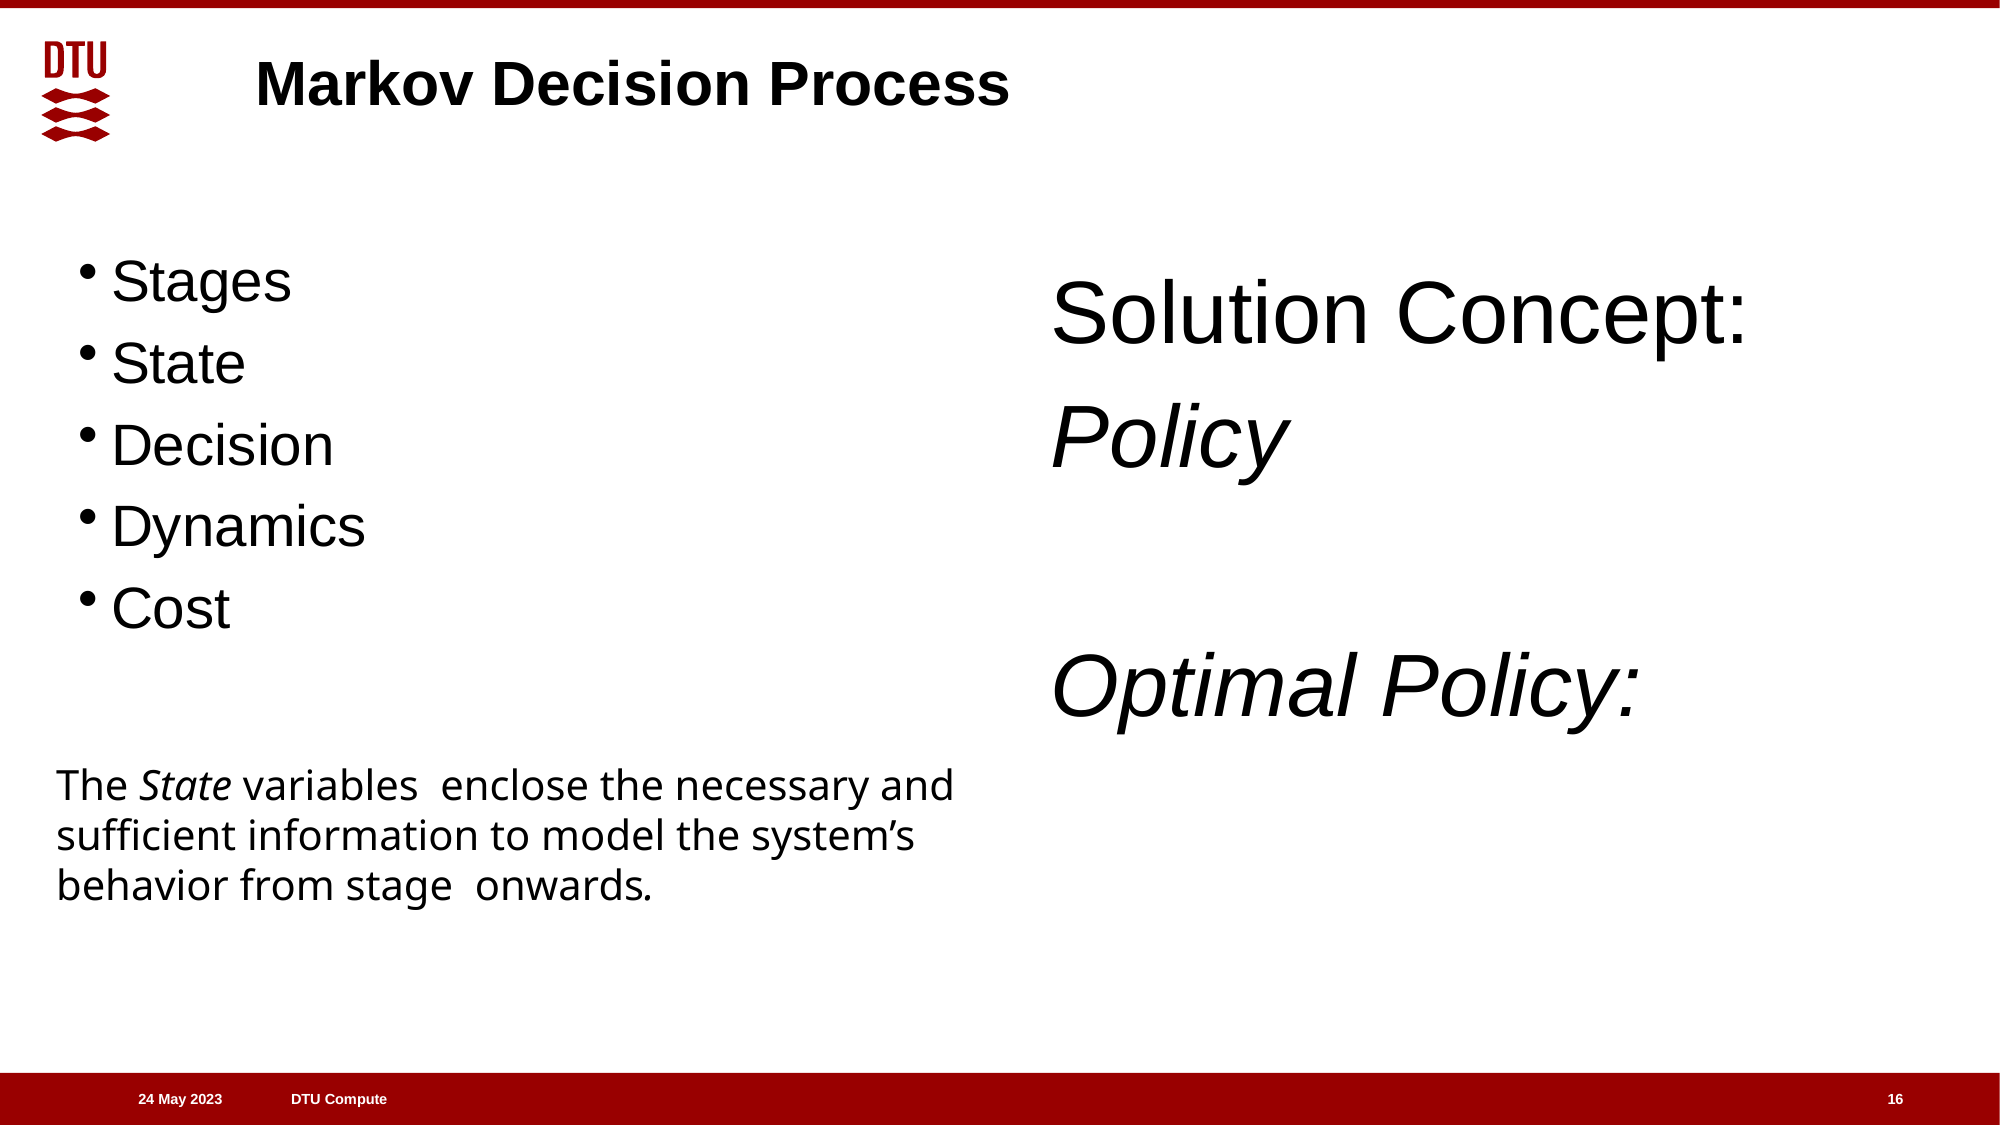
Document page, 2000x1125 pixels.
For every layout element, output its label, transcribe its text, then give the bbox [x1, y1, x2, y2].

slide_number 16 [1887, 1073, 1959, 1125]
title Markov Decision Process [255, 4, 1784, 118]
